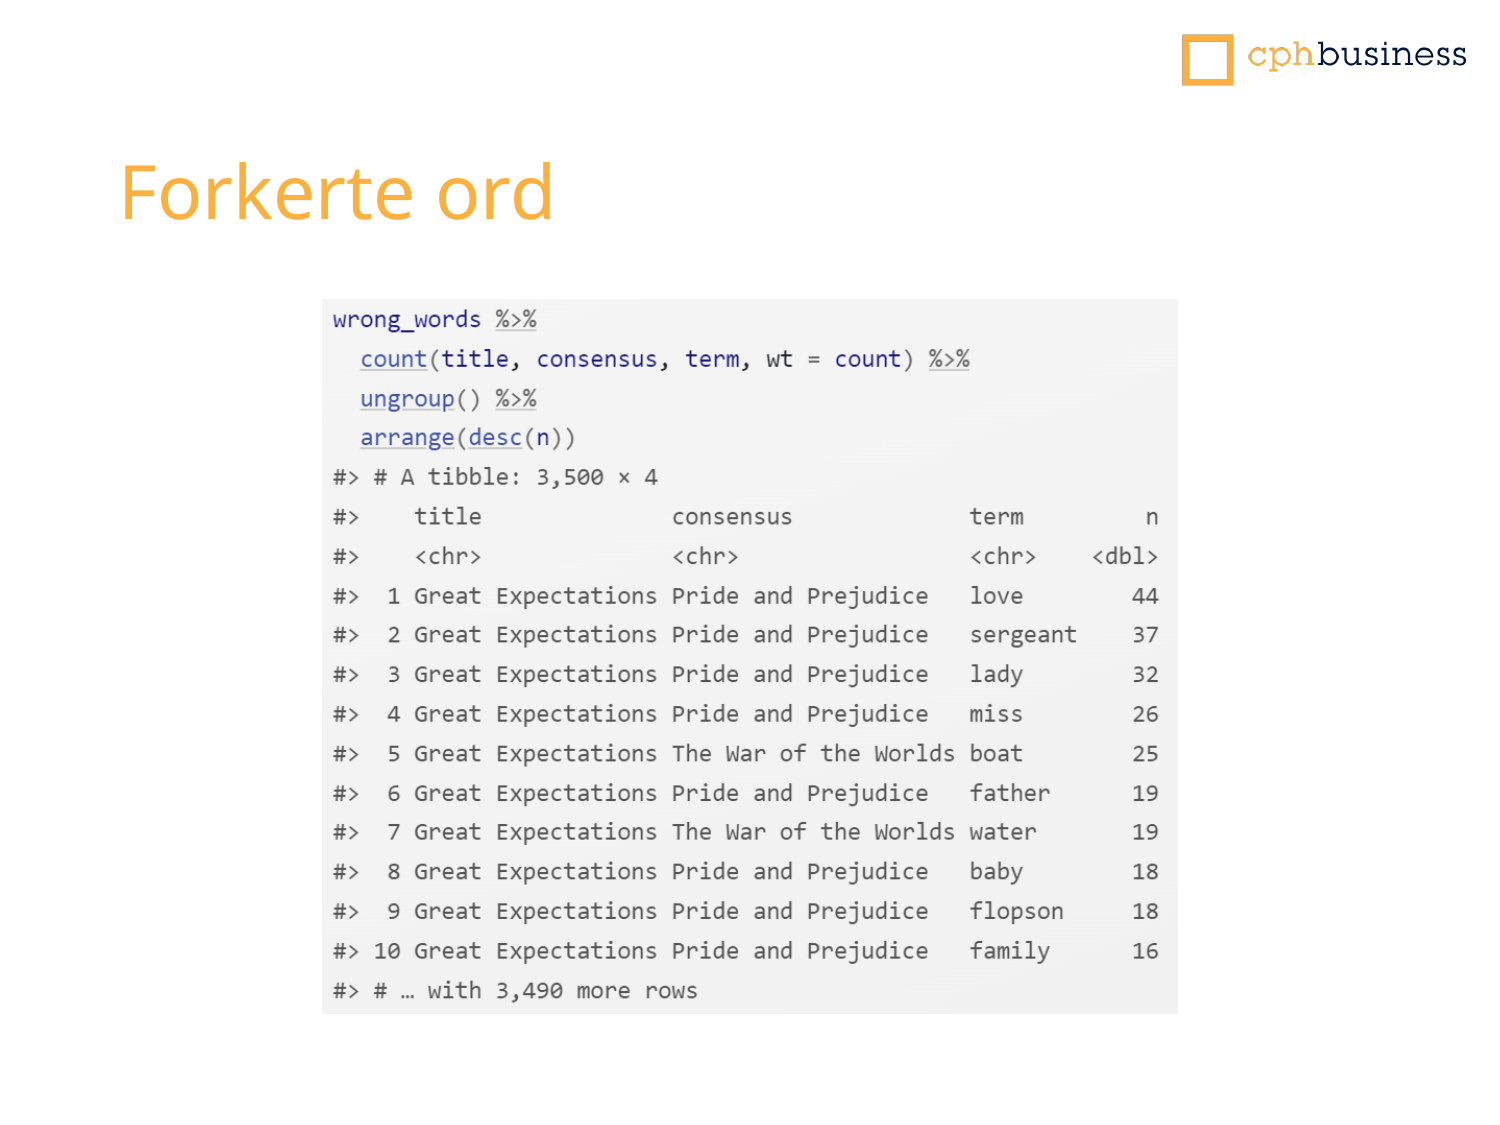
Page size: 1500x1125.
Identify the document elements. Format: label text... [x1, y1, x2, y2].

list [322, 299, 1178, 1014]
title Forkerte ord [103, 112, 1397, 278]
picture [1131, 0, 1500, 137]
